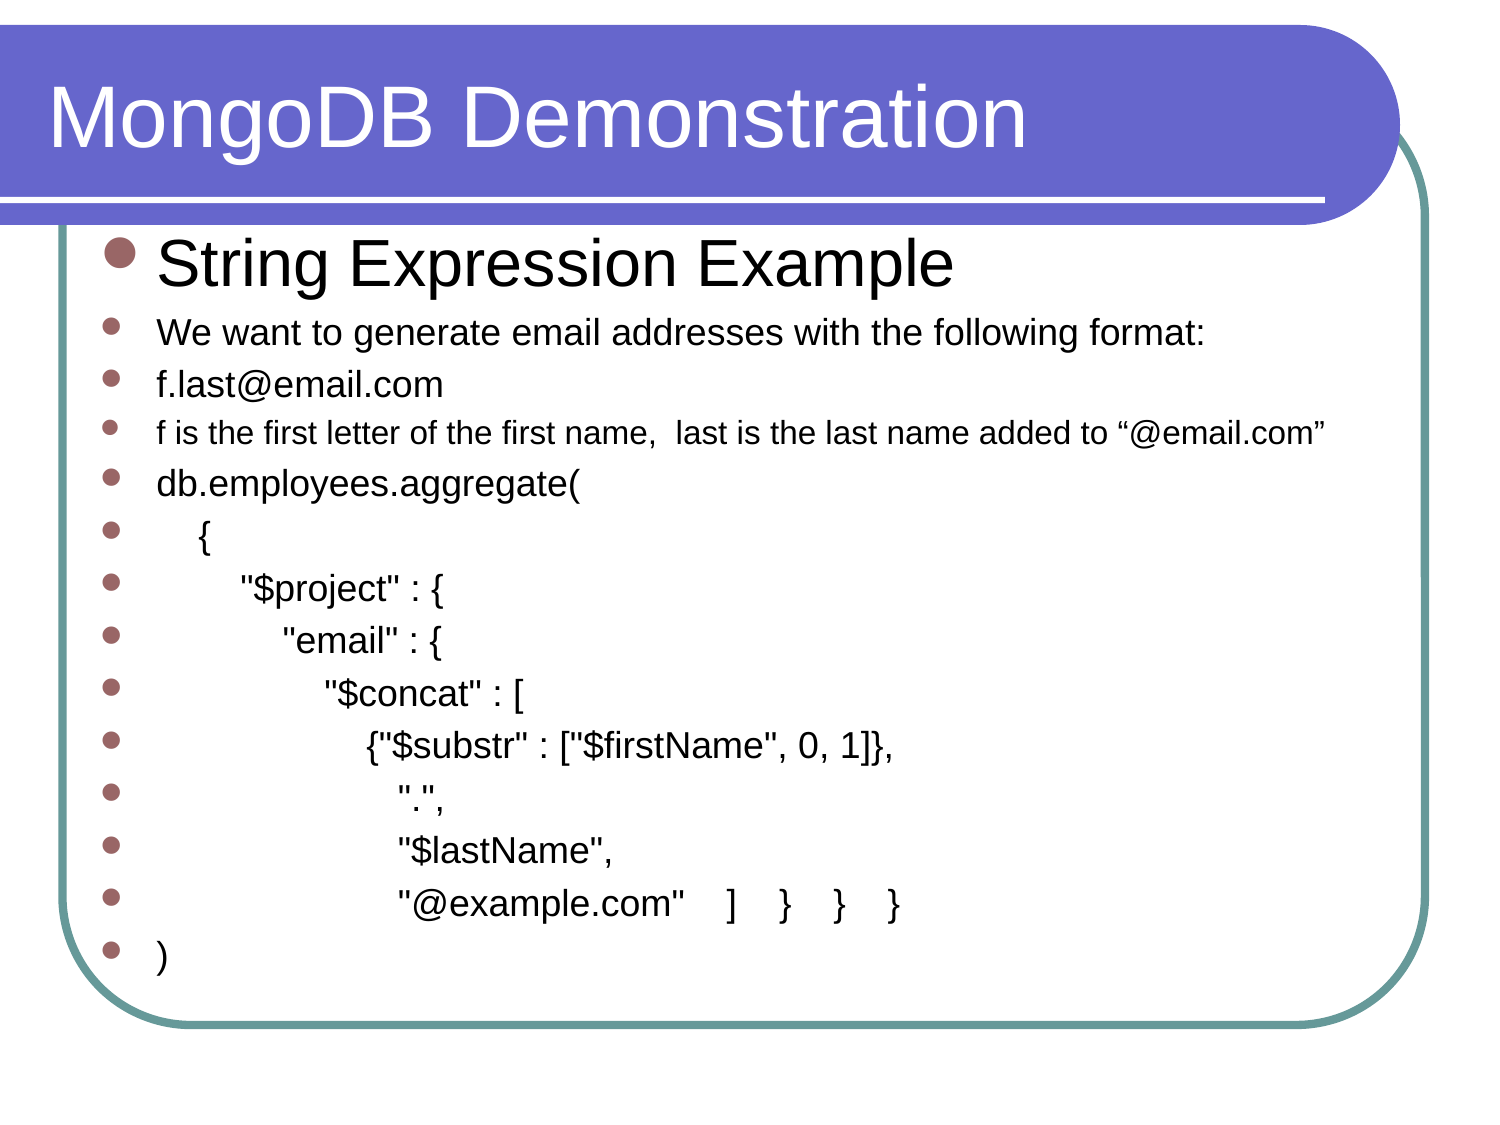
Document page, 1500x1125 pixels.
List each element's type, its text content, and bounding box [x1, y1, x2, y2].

list String Expression Example We want to generate email addresses with the following format: f.last@email.com f is the first letter of the first name, last is the last name added to “@email.com” db.employees.aggregate( { "$project" : { "email" : { "$concat" : [ {"$substr" : ["$firstName", 0, 1]}, ".", "$lastName", "@example.com" ] } } } ) [85, 212, 1386, 1013]
title MongoDB Demonstration [32, 37, 1347, 188]
